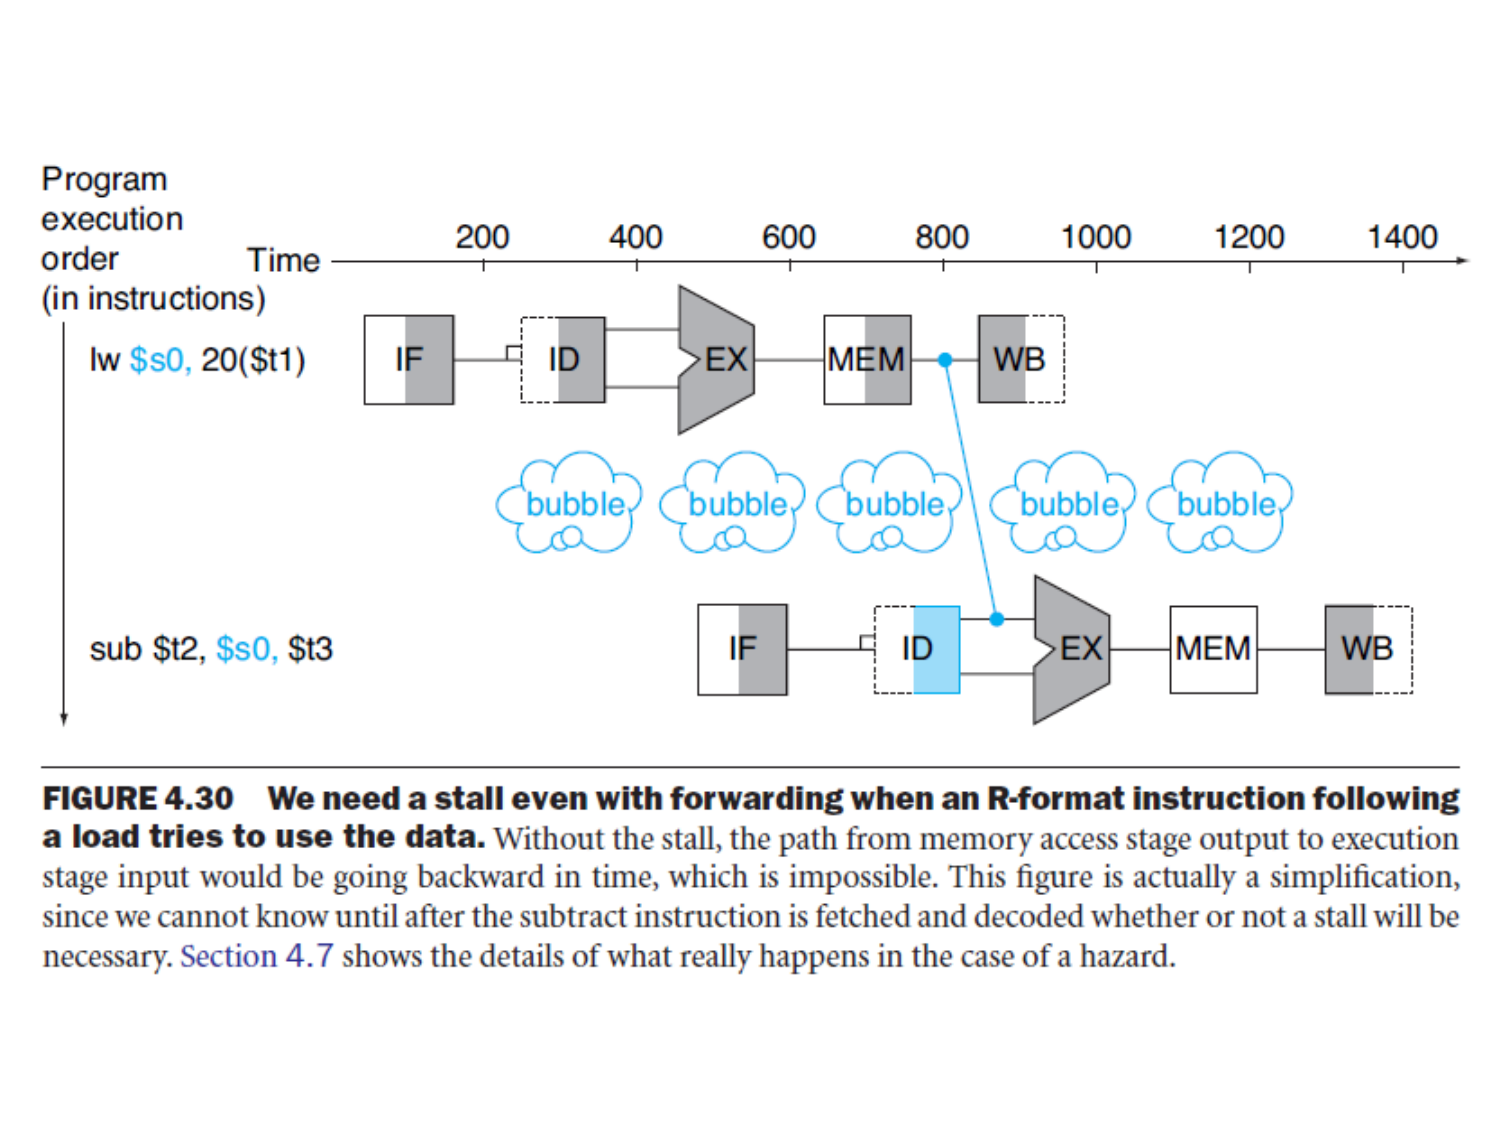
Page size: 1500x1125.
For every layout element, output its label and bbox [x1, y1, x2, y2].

picture [0, 149, 1500, 1016]
